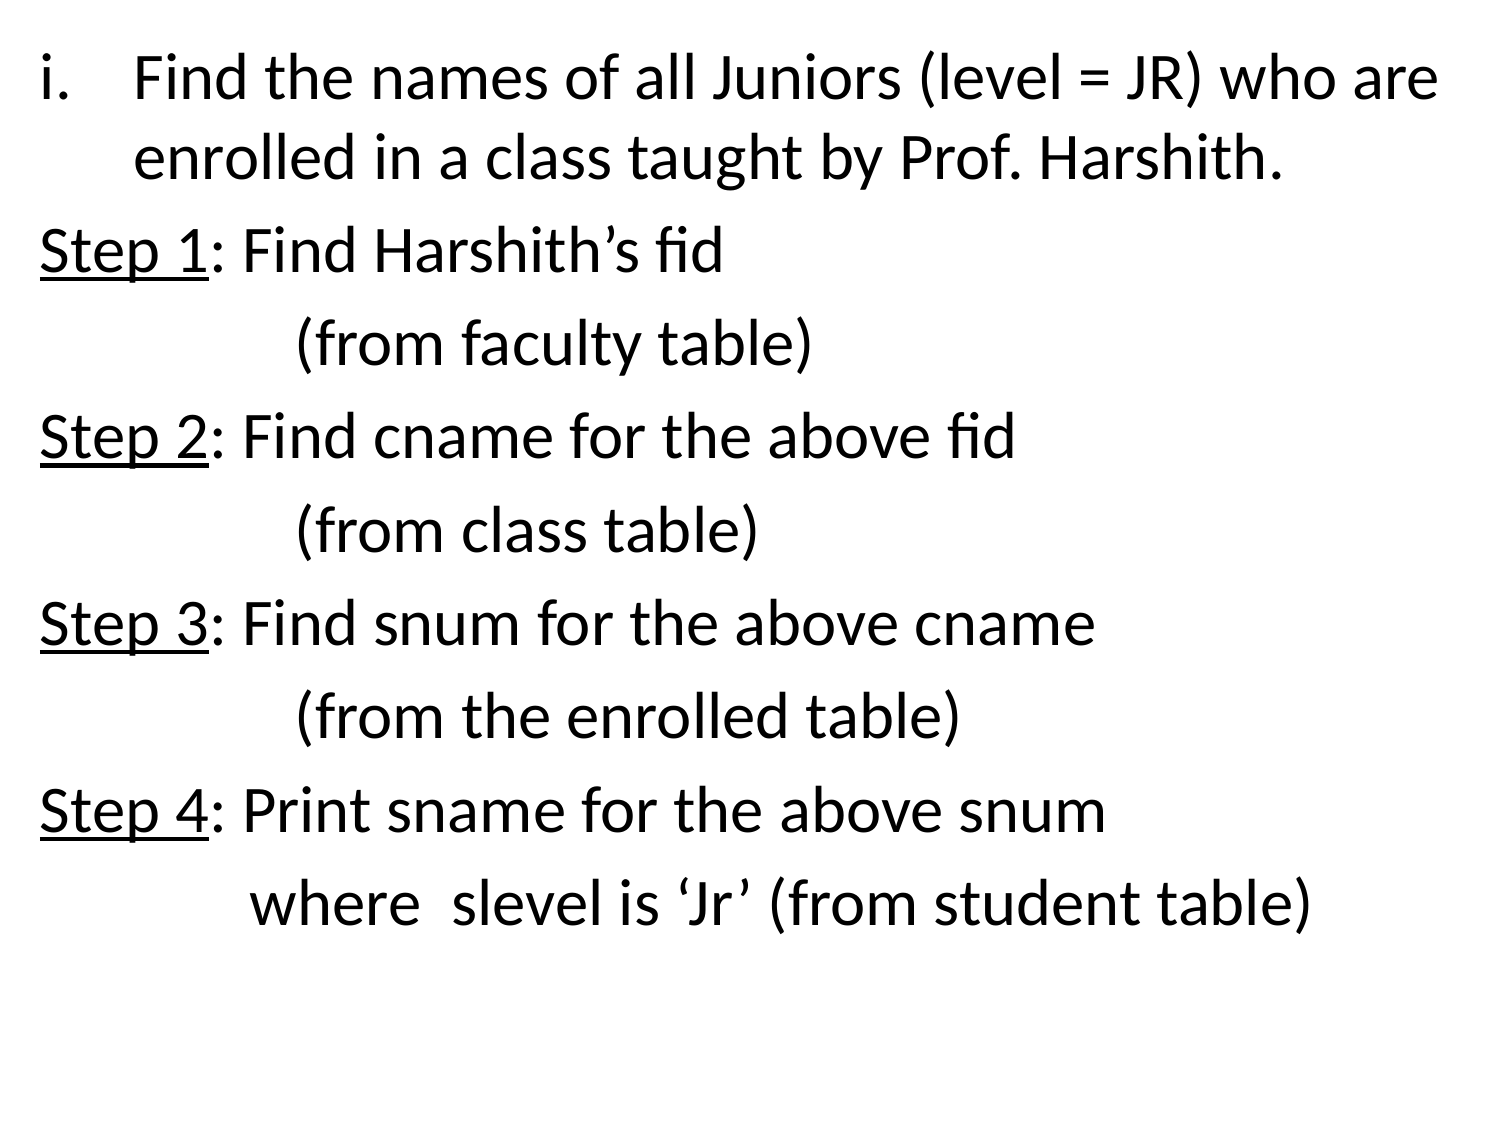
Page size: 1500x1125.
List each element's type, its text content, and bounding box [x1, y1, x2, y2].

list Find the names of all Juniors (level = JR) who are enrolled in a class taught by Prof. Harshith. Step 1: Find Harshith’s fid (from faculty table) Step 2: Find cname for the above fid (from class table) Step 3: Find snum for the above cname (from the enrolled table) Step 4: Print sname for the above snum where slevel is ‘Jr’ (from student table) [24, 24, 1475, 1088]
